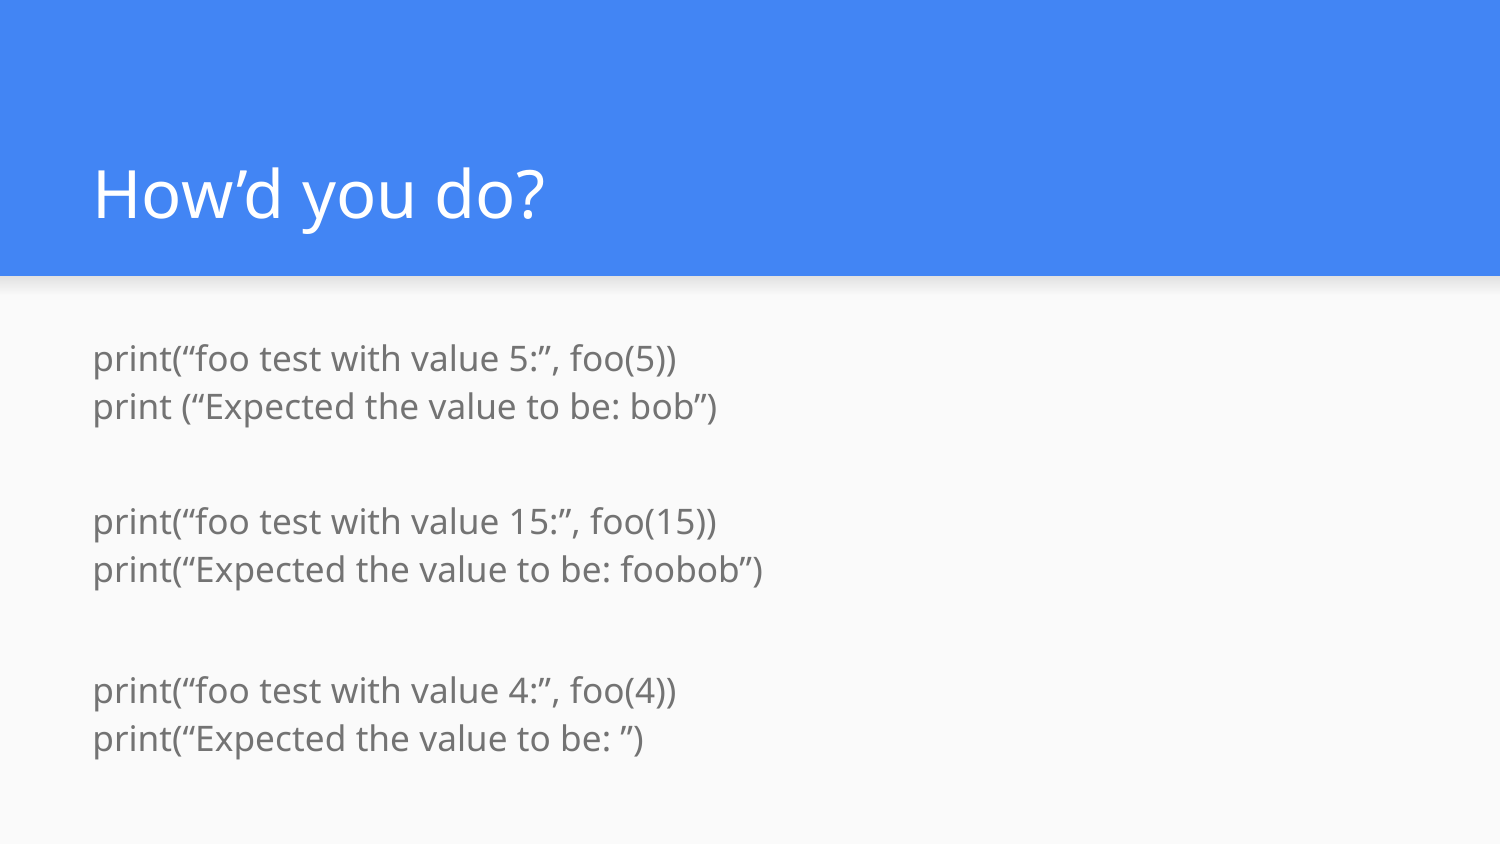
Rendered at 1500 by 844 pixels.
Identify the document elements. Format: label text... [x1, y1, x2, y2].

title How’d you do? [77, 121, 1427, 248]
list print(“foo test with value 5:”, foo(5)) print (“Expected the value to be: bob”) print(“foo test with value 15:”, foo(15)) print(“Expected the value to be: foobob”) print(“foo test with value 4:”, foo(4)) print(“Expected the value to be: ”) [77, 314, 1427, 777]
